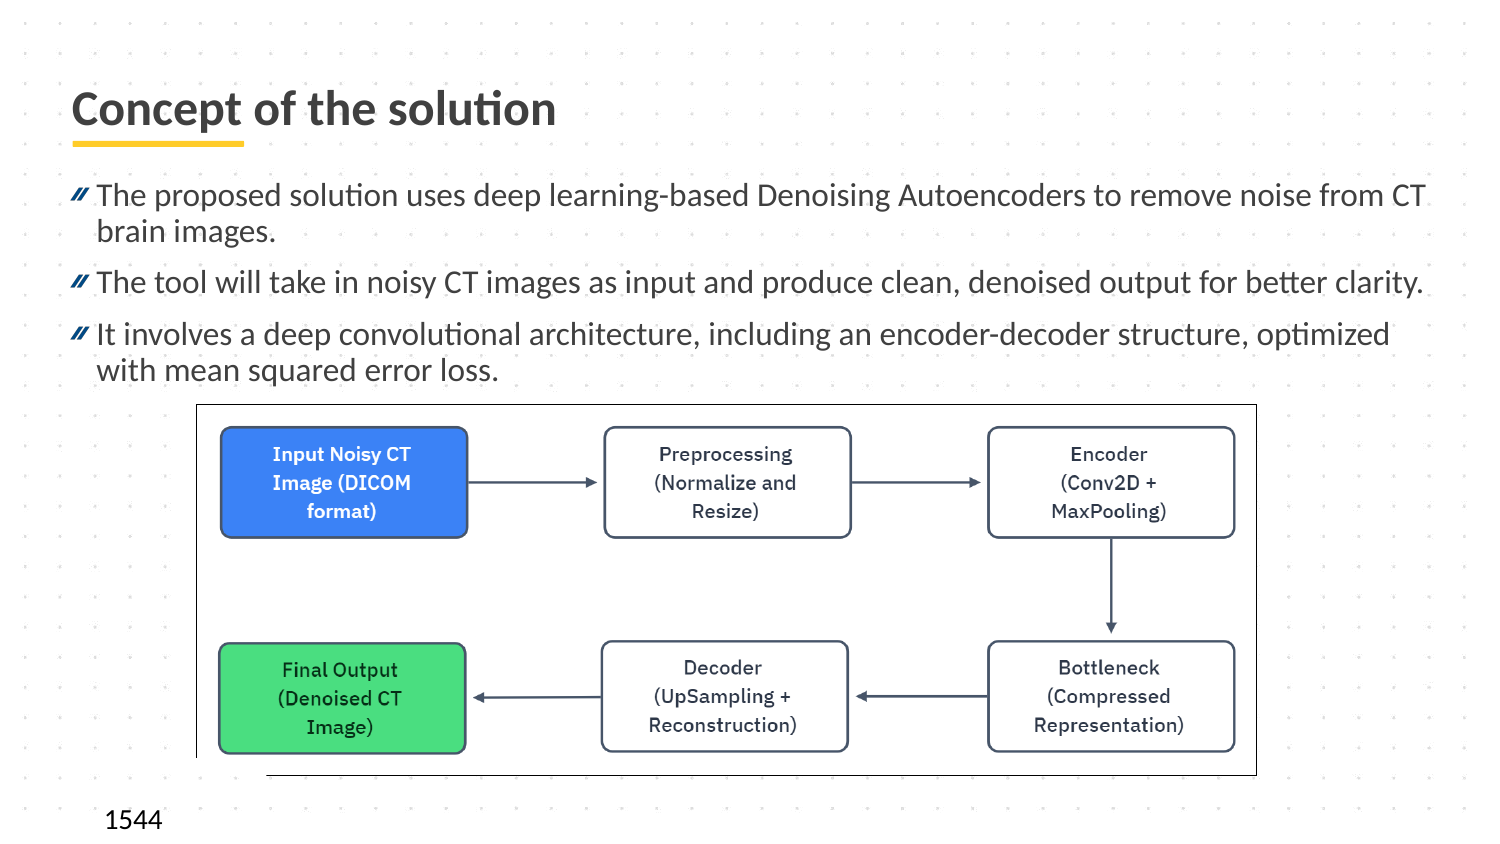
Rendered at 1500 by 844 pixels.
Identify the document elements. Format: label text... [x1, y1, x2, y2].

text_box 1544 [88, 792, 220, 843]
list The proposed solution uses deep learning-based Denoising Autoencoders to remove noise from CT brain images. The tool will take in noisy CT images as input and produce clean, denoised output for better clarity. It involves a deep convolutional architecture, including an encoder-decoder structure, optimized with mean squared error loss. [57, 172, 1458, 440]
picture [7, 6, 1493, 838]
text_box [196, 404, 1257, 777]
title Concept of the solution [57, 0, 1458, 145]
